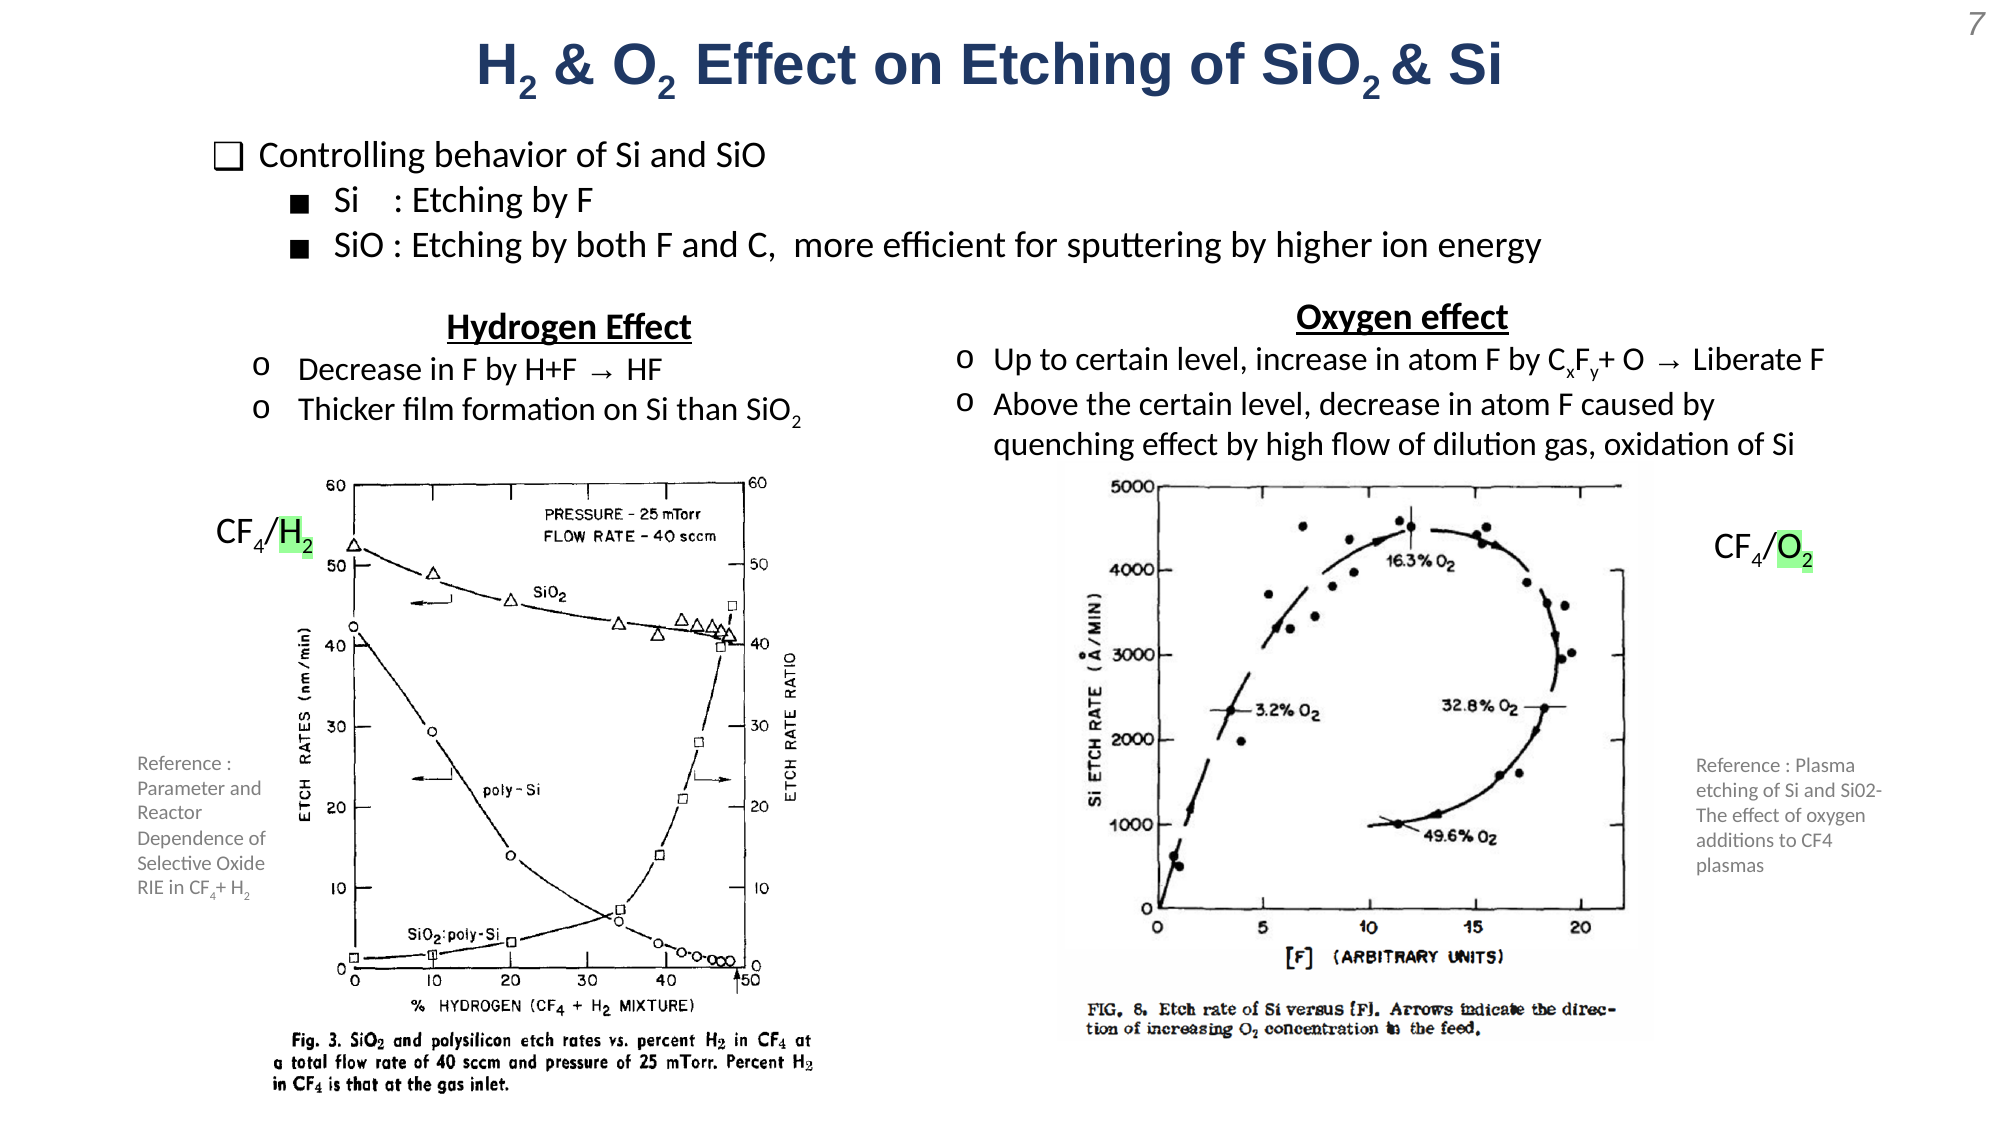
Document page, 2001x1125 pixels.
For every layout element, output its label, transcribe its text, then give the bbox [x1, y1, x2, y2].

text_box Hydrogen Effect Decrease in F by H+F → HF Thicker film formation on Si than SiO2 [236, 294, 903, 440]
text_box Reference : Parameter and Reactor Dependence of Selective Oxide RIE in CF4+ H2 [122, 741, 231, 911]
text_box Controlling behavior of Si and SiO Si : Etching by F SiO : Etching by both F and C, more efficient for sputtering by higher ion energy [196, 122, 1632, 273]
text_box Reference : Plasma etching of Si and Si02-The effect of oxygen additions to CF4 plasmas [1681, 744, 1902, 884]
text_box CF4/H2 [175, 498, 231, 565]
picture [236, 461, 820, 1096]
slide_number ‹#› [1865, 0, 2000, 45]
title H2 & O2 Effect on Etching of SiO2 & Si [27, 20, 1969, 107]
picture [1056, 461, 1654, 1041]
text_box CF4/O2 [1674, 513, 1853, 580]
text_box Oxygen effect Up to certain level, increase in atom F by CxFy+ O → Liberate F Above the certain level, decrease in atom F caused by quenching effect by high flow of dilution gas, oxidation of Si [940, 284, 1866, 470]
